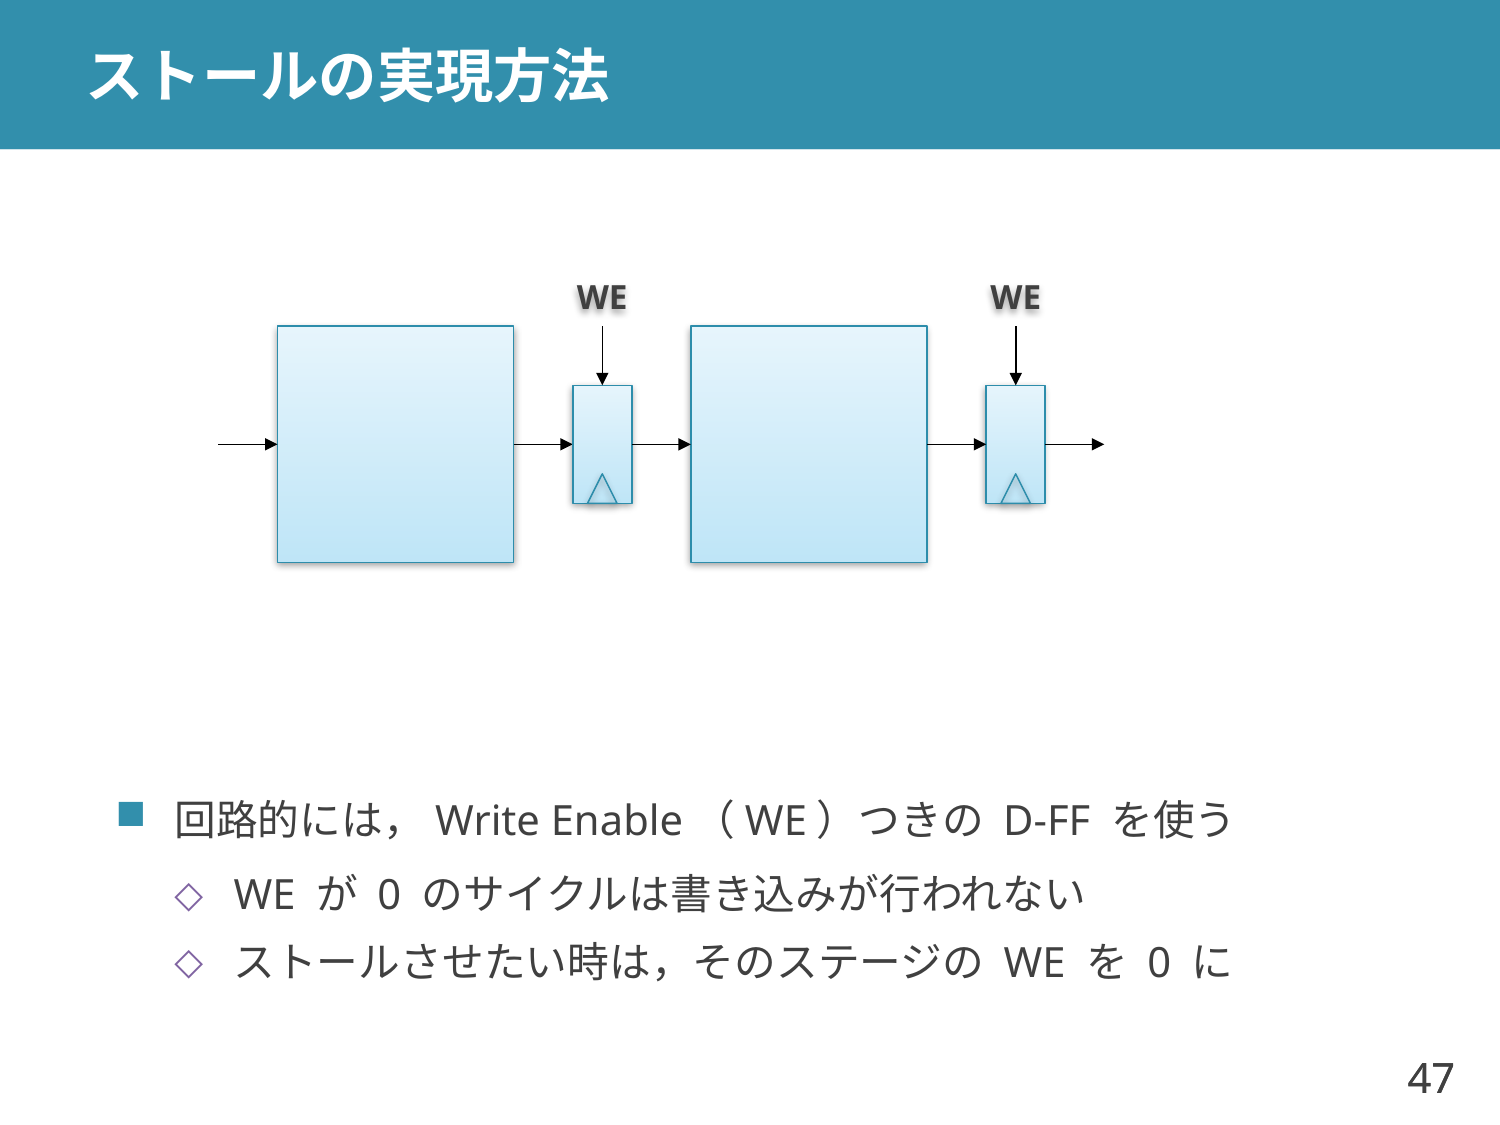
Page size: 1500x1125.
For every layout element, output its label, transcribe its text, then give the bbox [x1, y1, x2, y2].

title ストールの実現方法 [70, 0, 1500, 150]
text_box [572, 385, 633, 504]
text_box WE [956, 266, 1075, 327]
text_box [690, 325, 928, 563]
list 回路的には，Write Enable（WE）つきの D-FF を使う WE が 0 のサイクルは書き込みが行われない ストールさせたい時は，そのステージの WE を 0 に [100, 739, 1459, 1036]
text_box WE [542, 266, 662, 327]
text_box [277, 325, 514, 563]
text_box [985, 385, 1046, 504]
